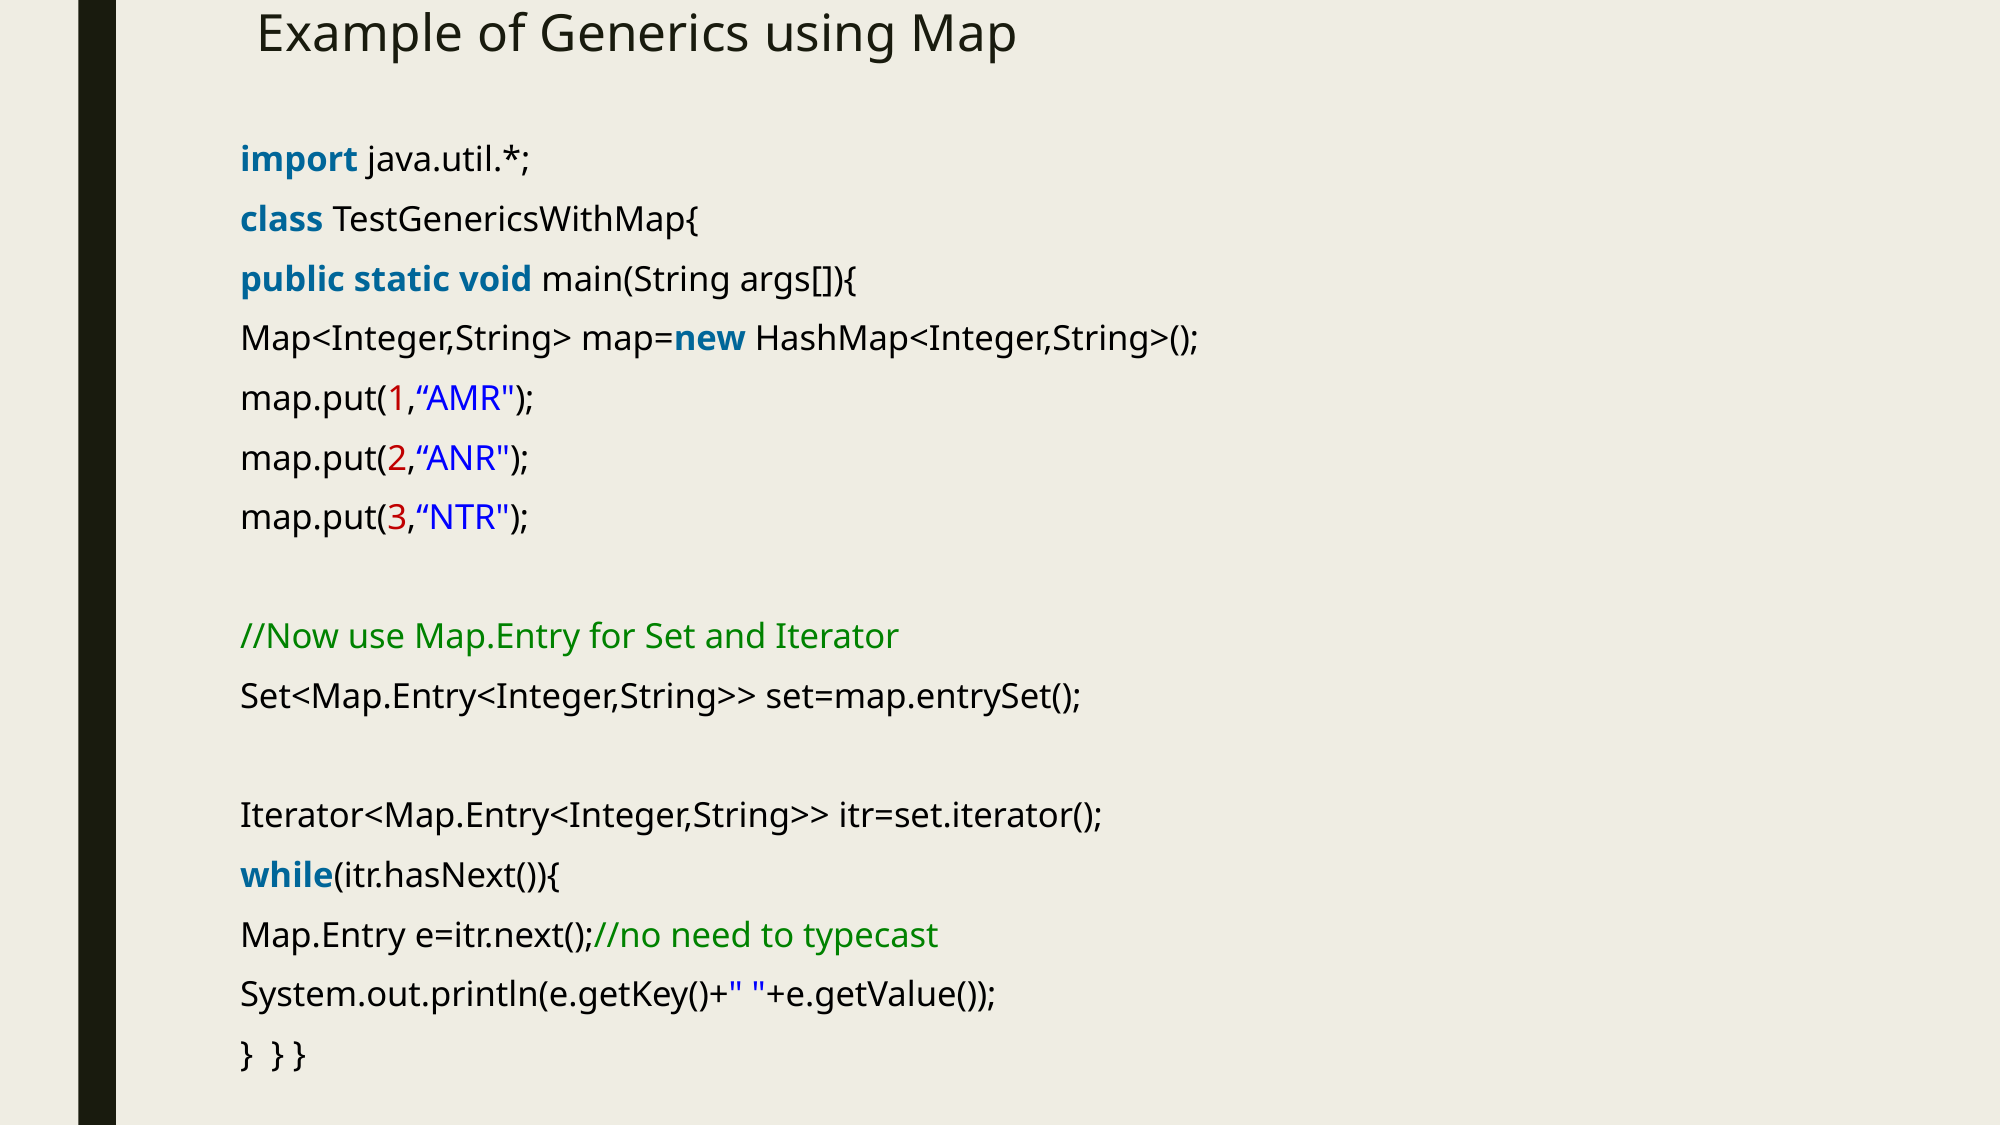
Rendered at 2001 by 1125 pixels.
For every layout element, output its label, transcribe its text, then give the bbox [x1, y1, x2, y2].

list import java.util.*; class TestGenericsWithMap{ public static void main(String args[]){ Map<Integer,String> map=new HashMap<Integer,String>(); map.put(1,“AMR"); map.put(2,“ANR"); map.put(3,“NTR"); //Now use Map.Entry for Set and Iterator Set<Map.Entry<Integer,String>> set=map.entrySet(); Iterator<Map.Entry<Integer,String>> itr=set.iterator(); while(itr.hasNext()){ Map.Entry e=itr.next();//no need to typecast System.out.println(e.getKey()+" "+e.getValue()); } } } [225, 133, 1800, 1084]
title Example of Generics using Map [241, 0, 1817, 134]
